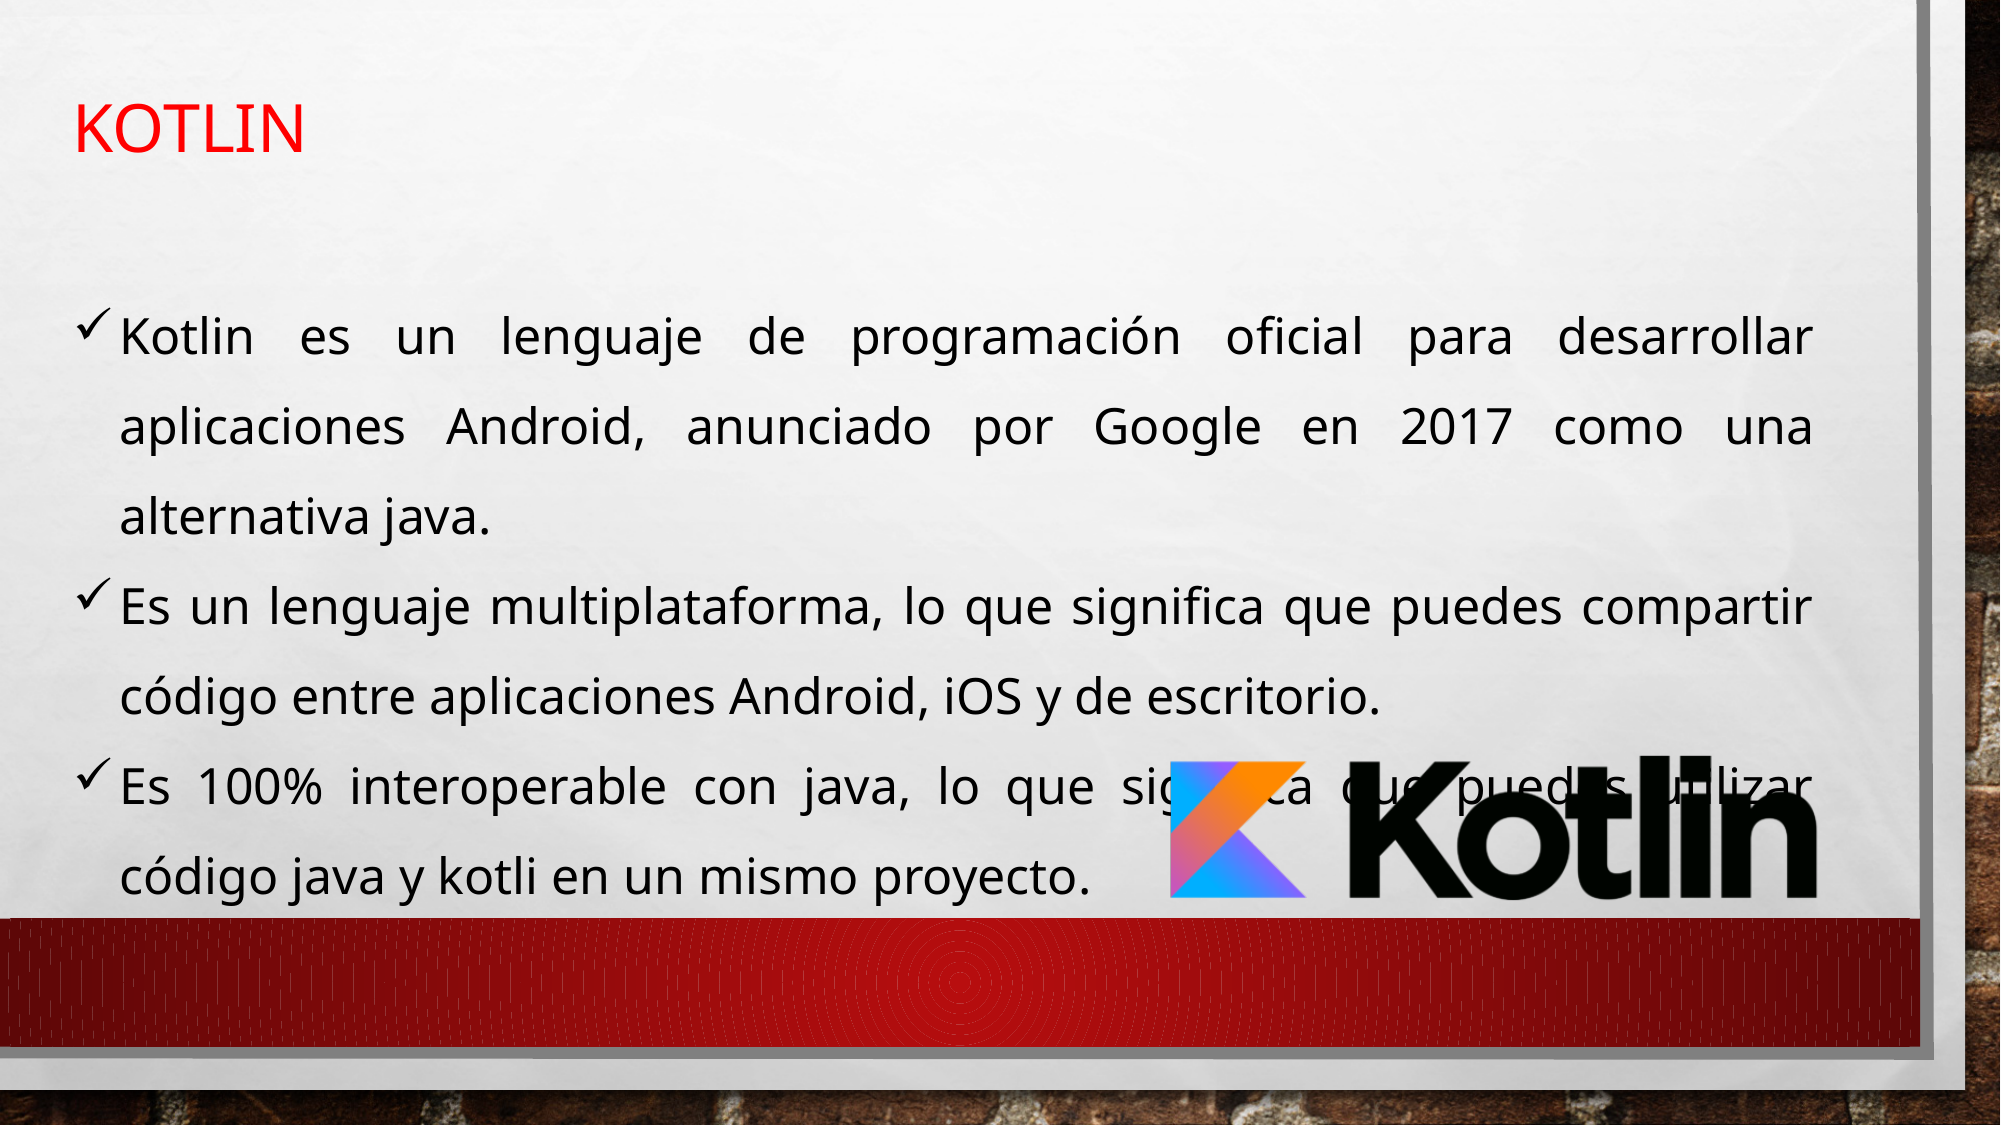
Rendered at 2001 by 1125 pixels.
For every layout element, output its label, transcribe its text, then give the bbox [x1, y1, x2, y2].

picture [0, 0, 2000, 1125]
picture [1158, 749, 1830, 912]
text_box KOTLIN [58, 78, 1522, 174]
text_box Kotlin es un lenguaje de programación oficial para desarrollar aplicaciones Android, anunciado por Google en 2017 como una alternativa java. Es un lenguaje multiplataforma, lo que significa que puedes compartir código entre aplicaciones Android, iOS y de escritorio. Es 100% interoperable con java, lo que significa que puedes utilizar código java y kotli en un mismo proyecto. [58, 267, 1830, 913]
